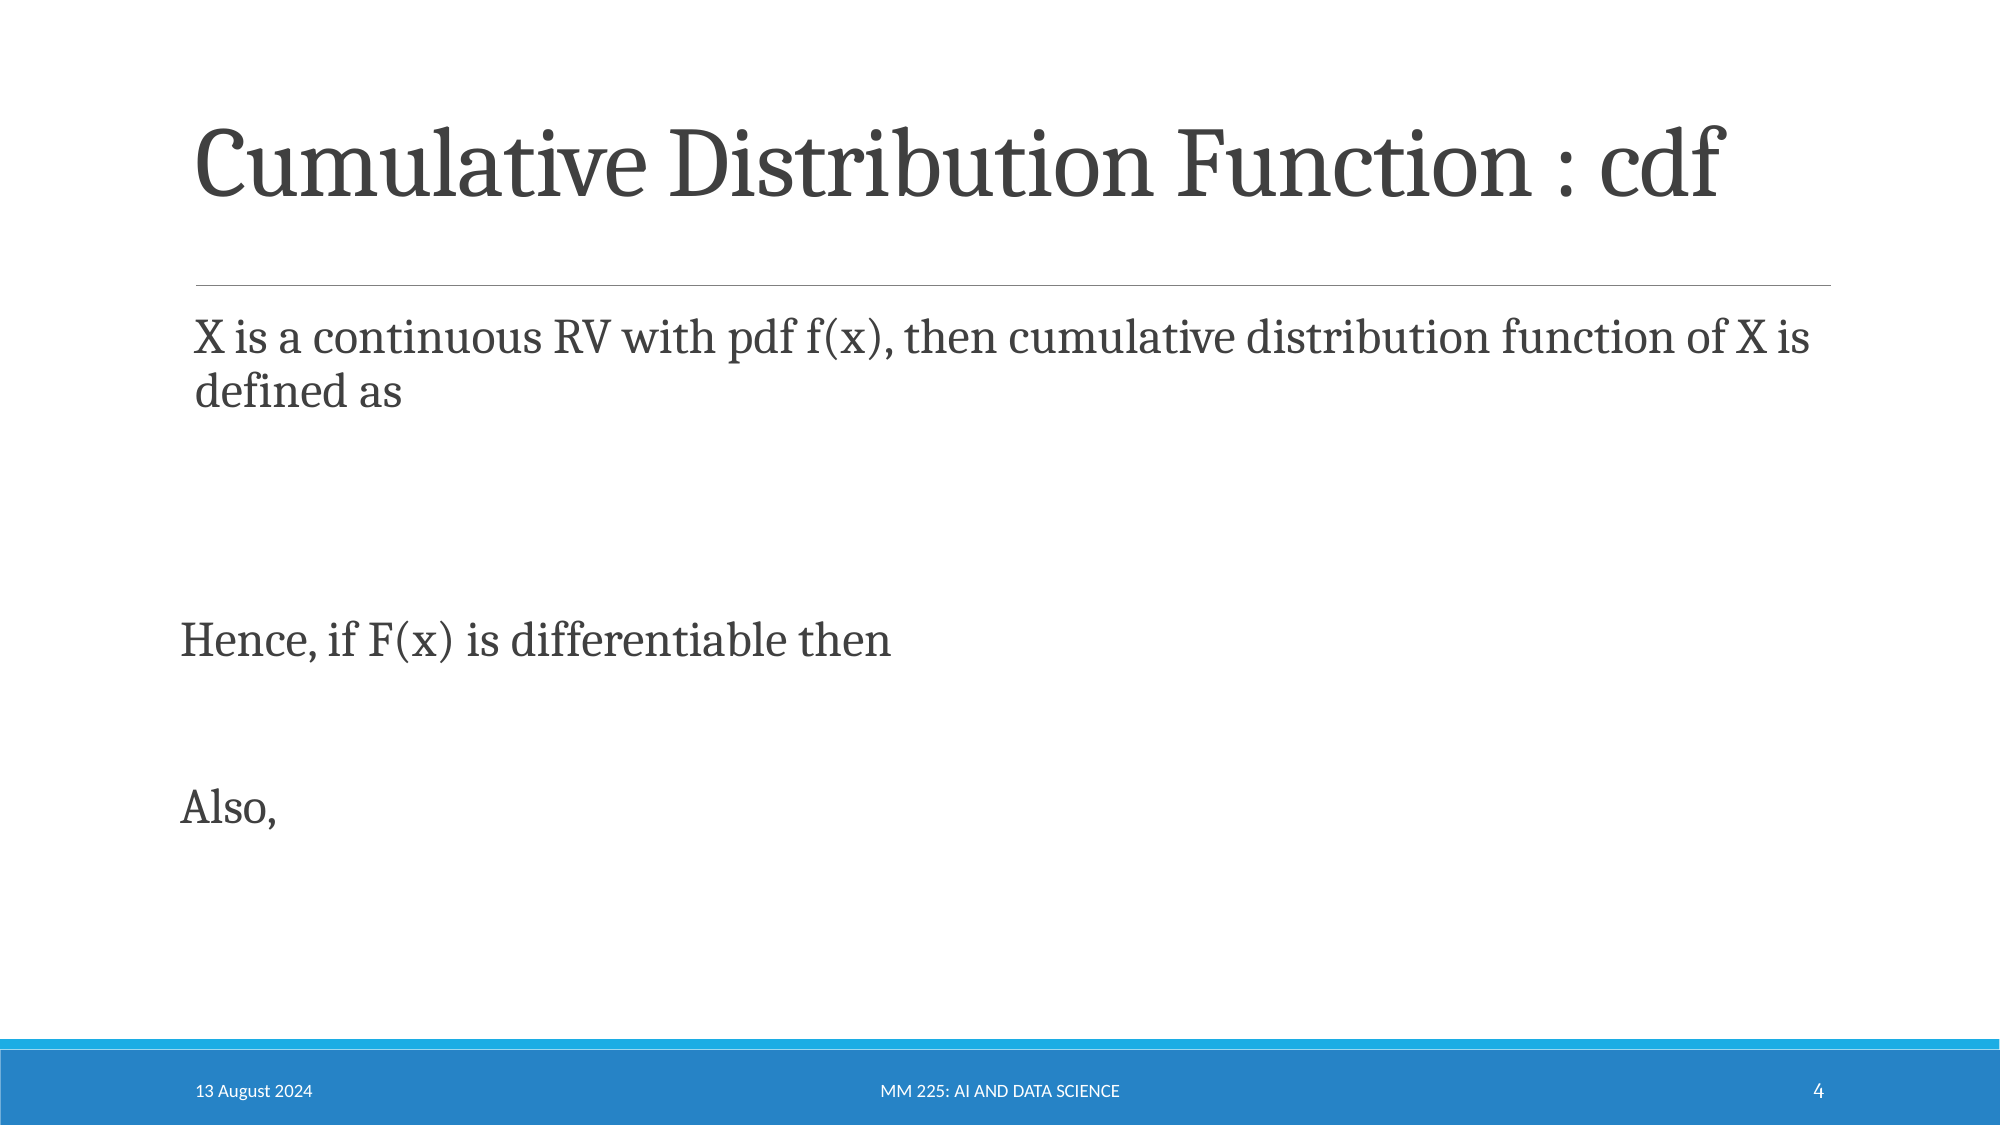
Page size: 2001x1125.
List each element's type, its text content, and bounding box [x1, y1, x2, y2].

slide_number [180, 1059, 586, 1120]
slide_number 4 [1624, 1059, 1840, 1120]
footer MM 225: AI and Data Science [604, 1059, 1396, 1120]
title Cumulative Distribution Function : cdf [180, 47, 1830, 285]
